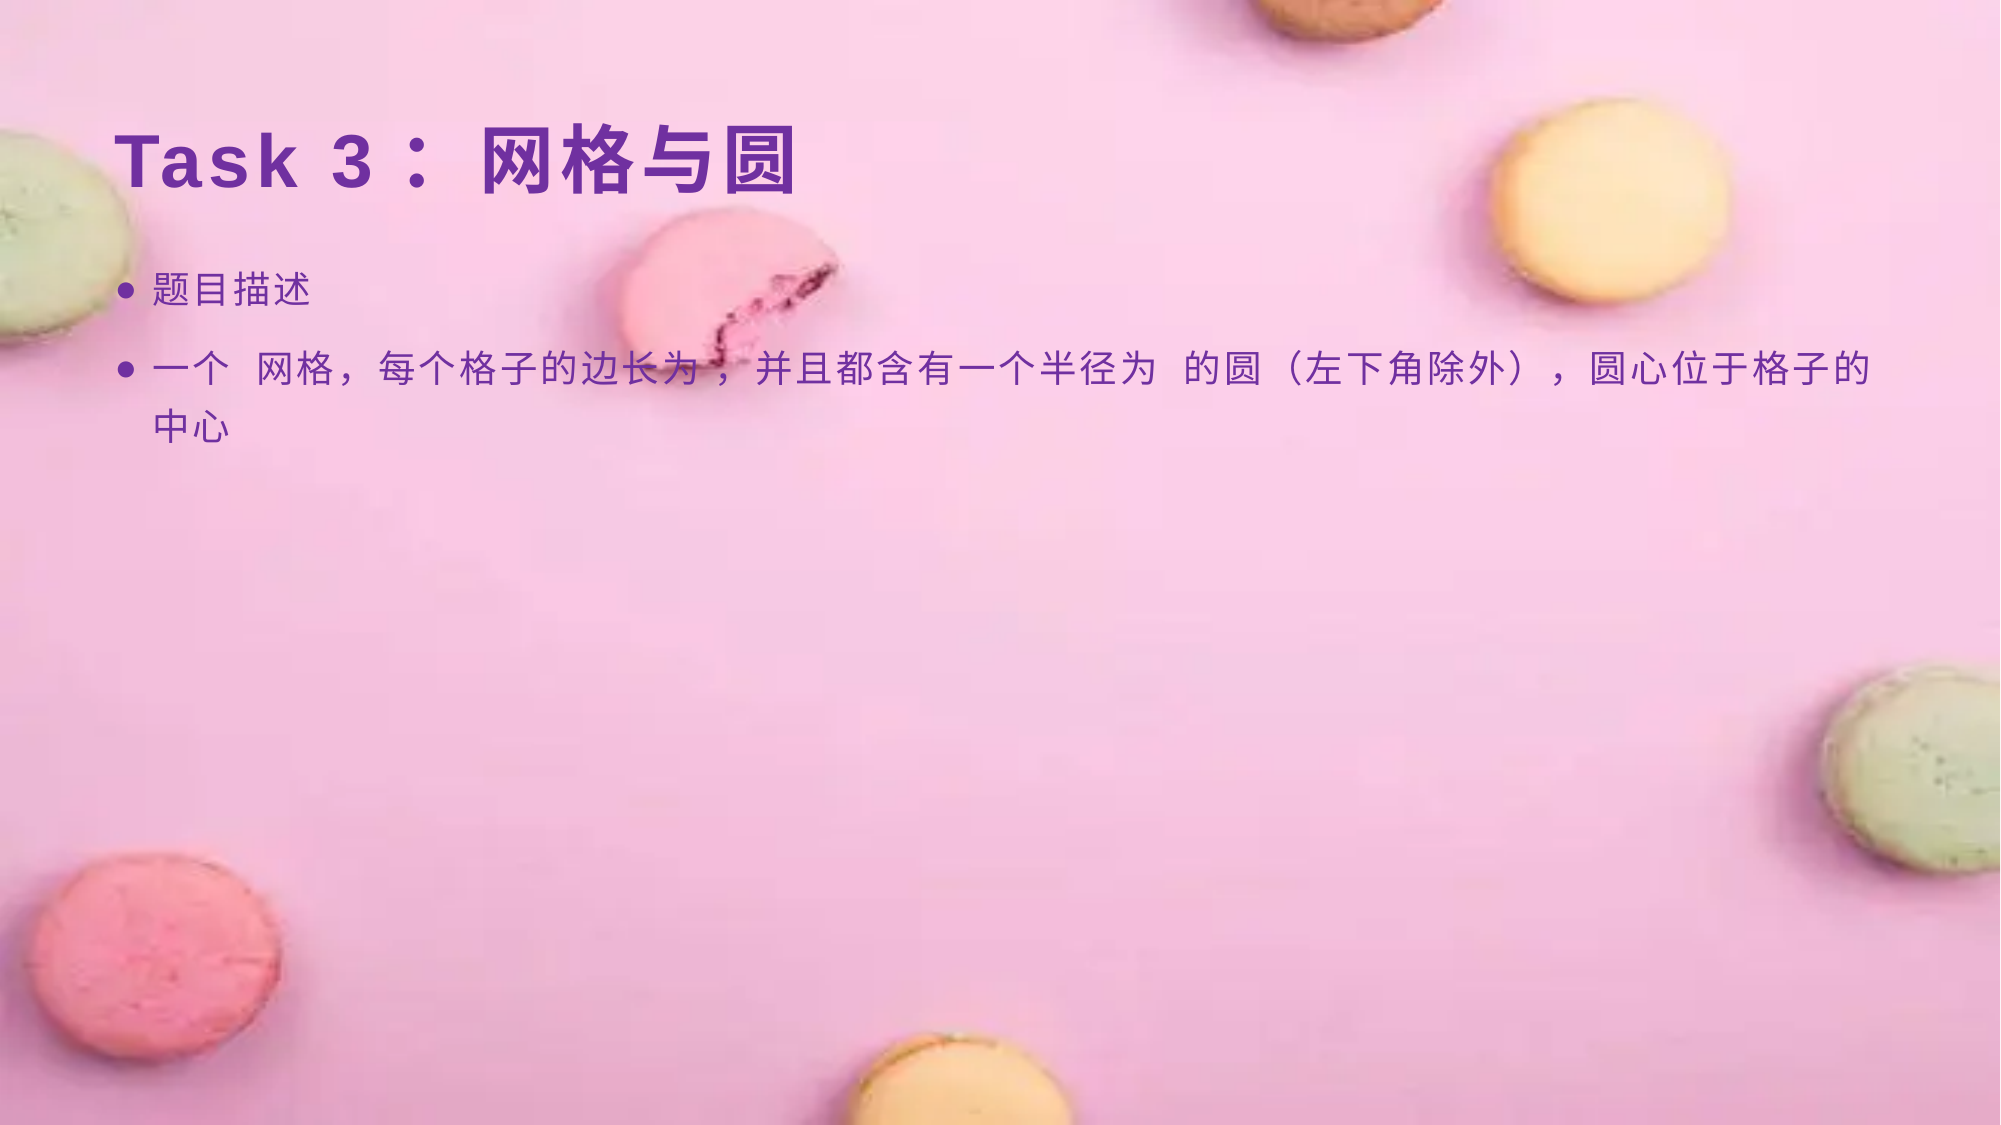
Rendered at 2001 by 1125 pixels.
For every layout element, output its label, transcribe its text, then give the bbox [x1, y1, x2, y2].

picture [0, 0, 2001, 1125]
title Task 3：网格与圆 [99, 99, 1900, 216]
